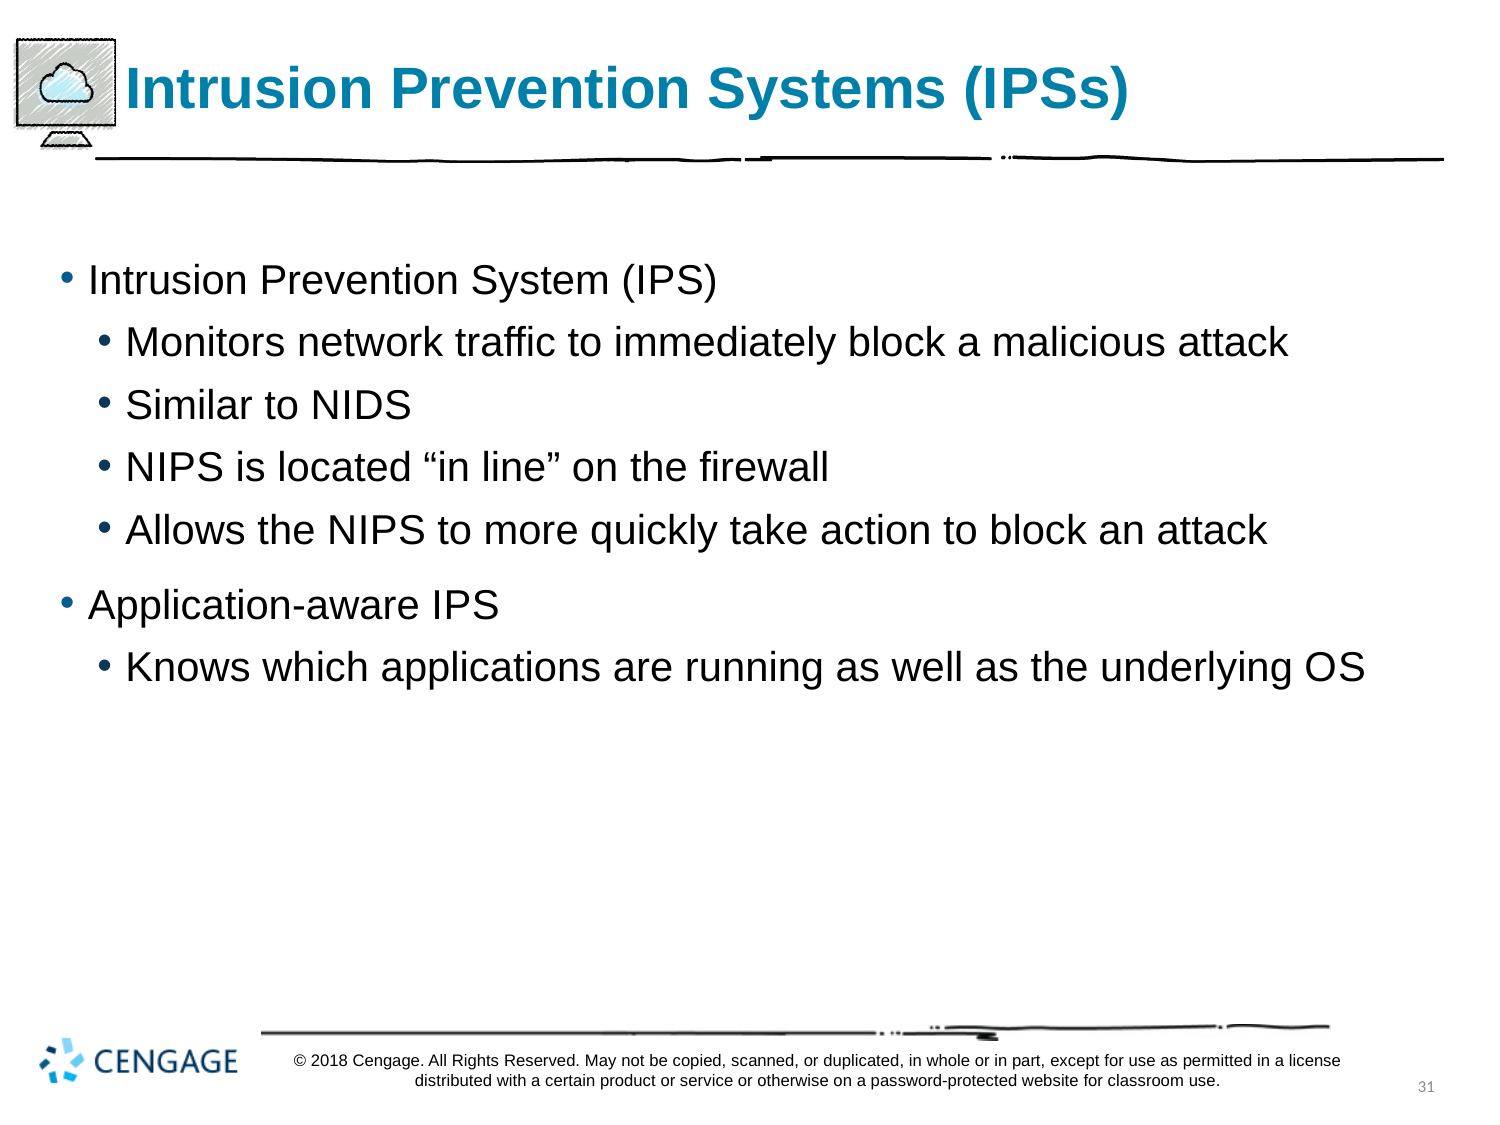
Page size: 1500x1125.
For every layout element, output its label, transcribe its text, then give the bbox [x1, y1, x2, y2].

list Intrusion Prevention System (I P S) Monitors network traffic to immediately block a malicious attack Similar to N I D S N I P S is located “in line” on the firewall Allows the N I P S to more quickly take action to block an attack Application-aware I P S Knows which applications are running as well as the underlying O S [59, 252, 1441, 695]
title Intrusion Prevention Systems (I P Ss) [125, 60, 1442, 121]
picture [95, 155, 1444, 163]
picture [13, 36, 117, 151]
picture [19, 1024, 250, 1096]
footer © 2018 Cengage. All Rights Reserved. May not be copied, scanned, or duplicated, in whole or in part, except for use as permitted in a license distributed with a certain product or service or otherwise on a password-protected website for classroom use. [262, 1050, 1375, 1091]
picture [261, 1024, 1331, 1041]
